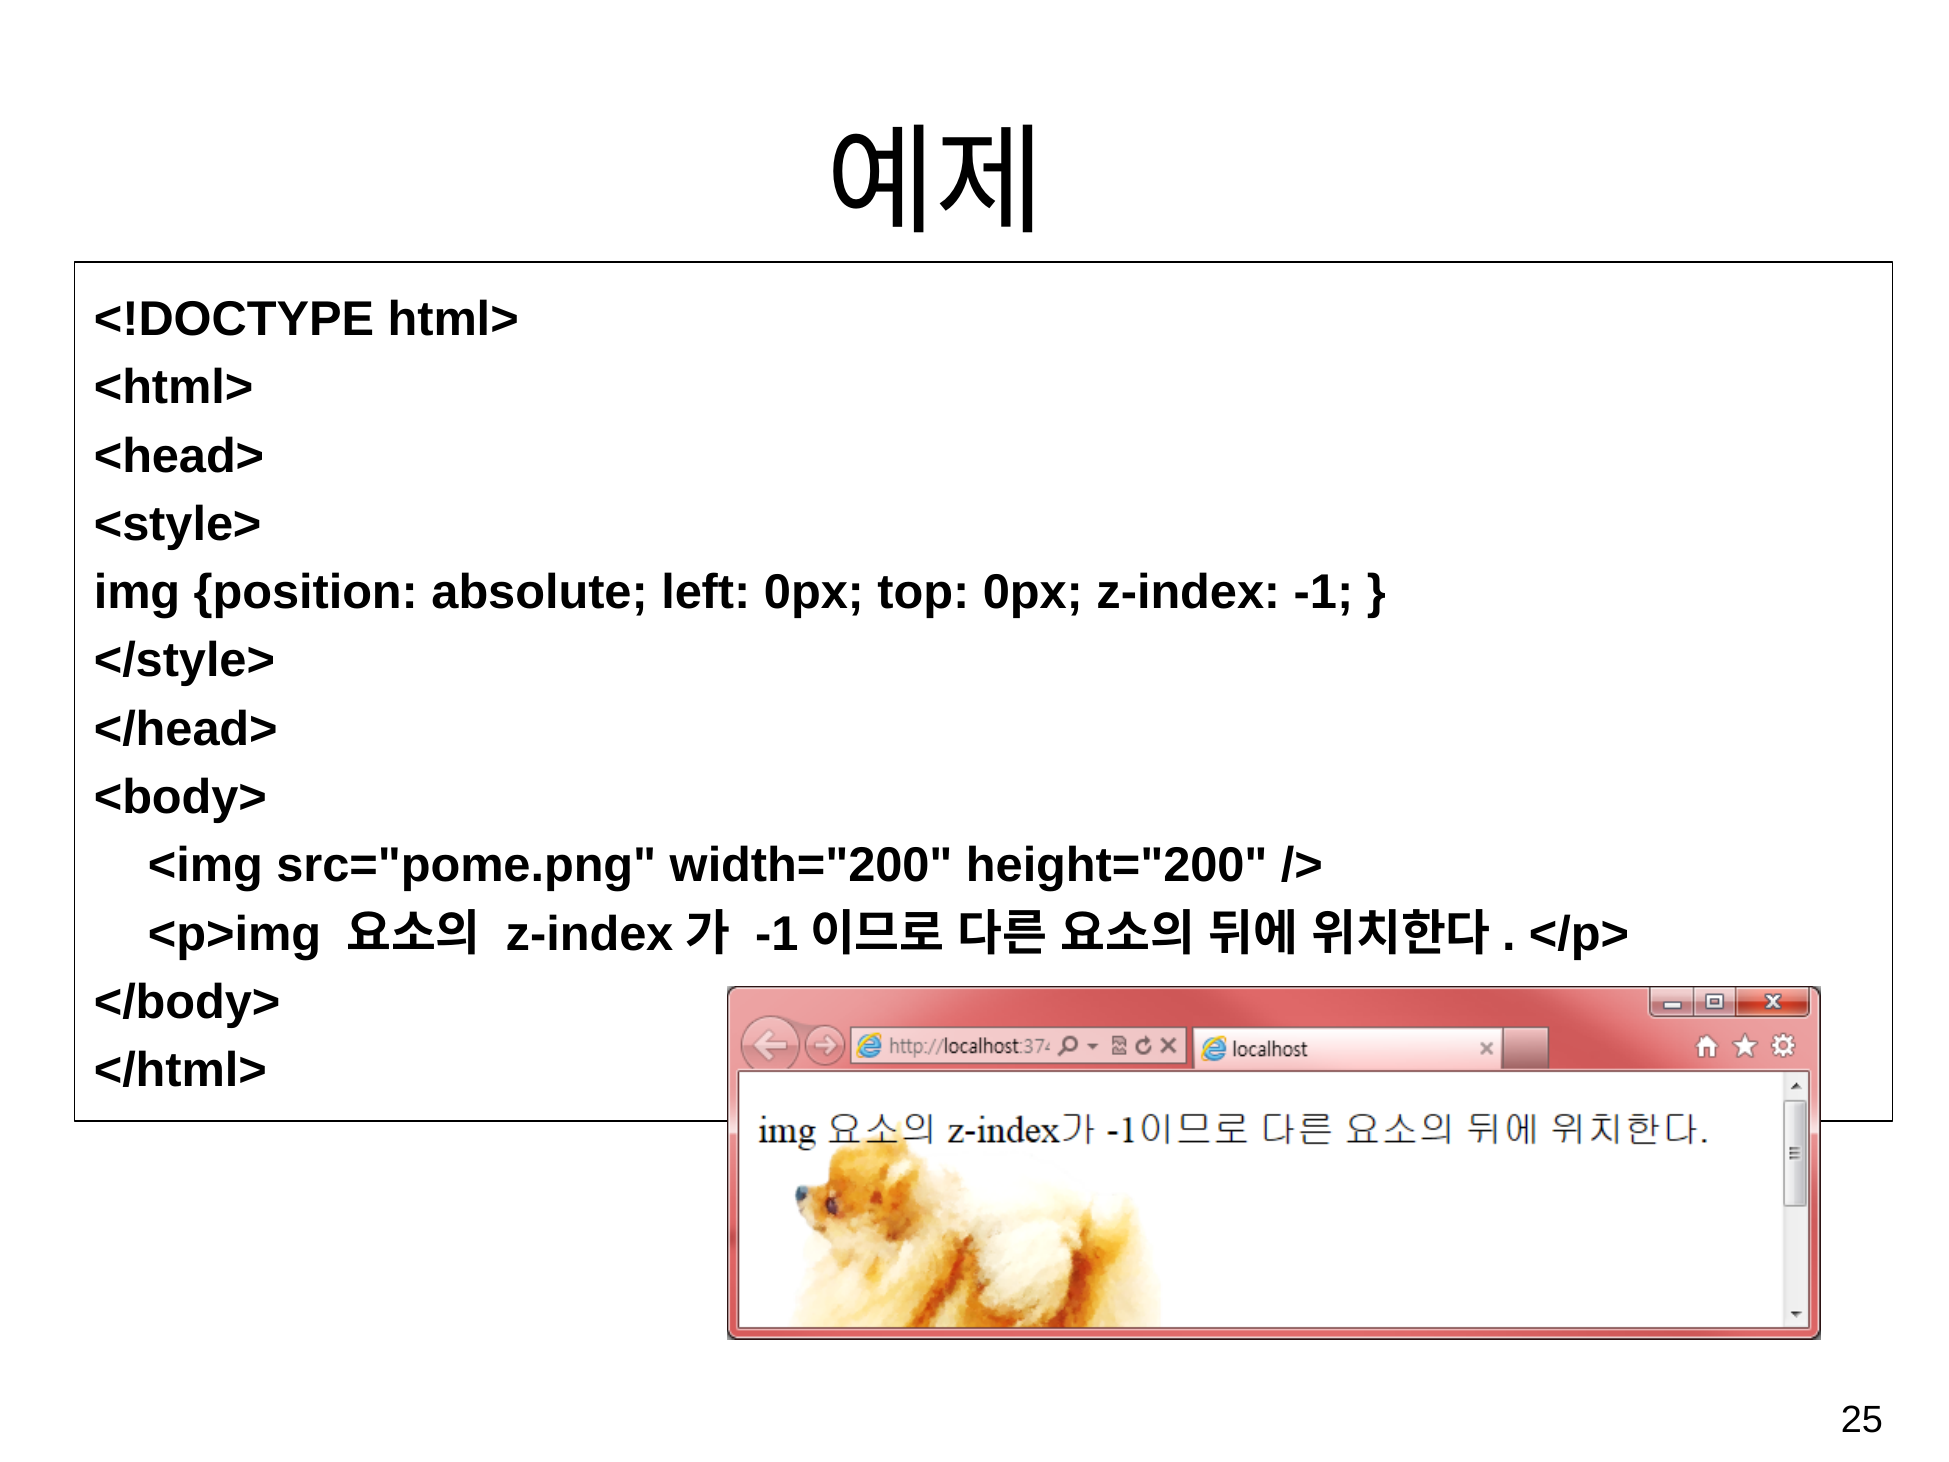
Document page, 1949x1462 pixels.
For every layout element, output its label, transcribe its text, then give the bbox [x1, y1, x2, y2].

title 예제 [156, 92, 1749, 255]
picture [726, 985, 1821, 1340]
slide_number 25 [1496, 1372, 1899, 1462]
text_box <!DOCTYPE html> <html> <head> <style> img {position: absolute; left: 0px; top: 0px; z-index: -1; } </style> </head> <body> <img src="pome.png" width="200" height="200" /> <p>img 요소의 z-index가 -1이므로 다른 요소의 뒤에 위치한다. </p> </body> </html> [74, 261, 1893, 1122]
